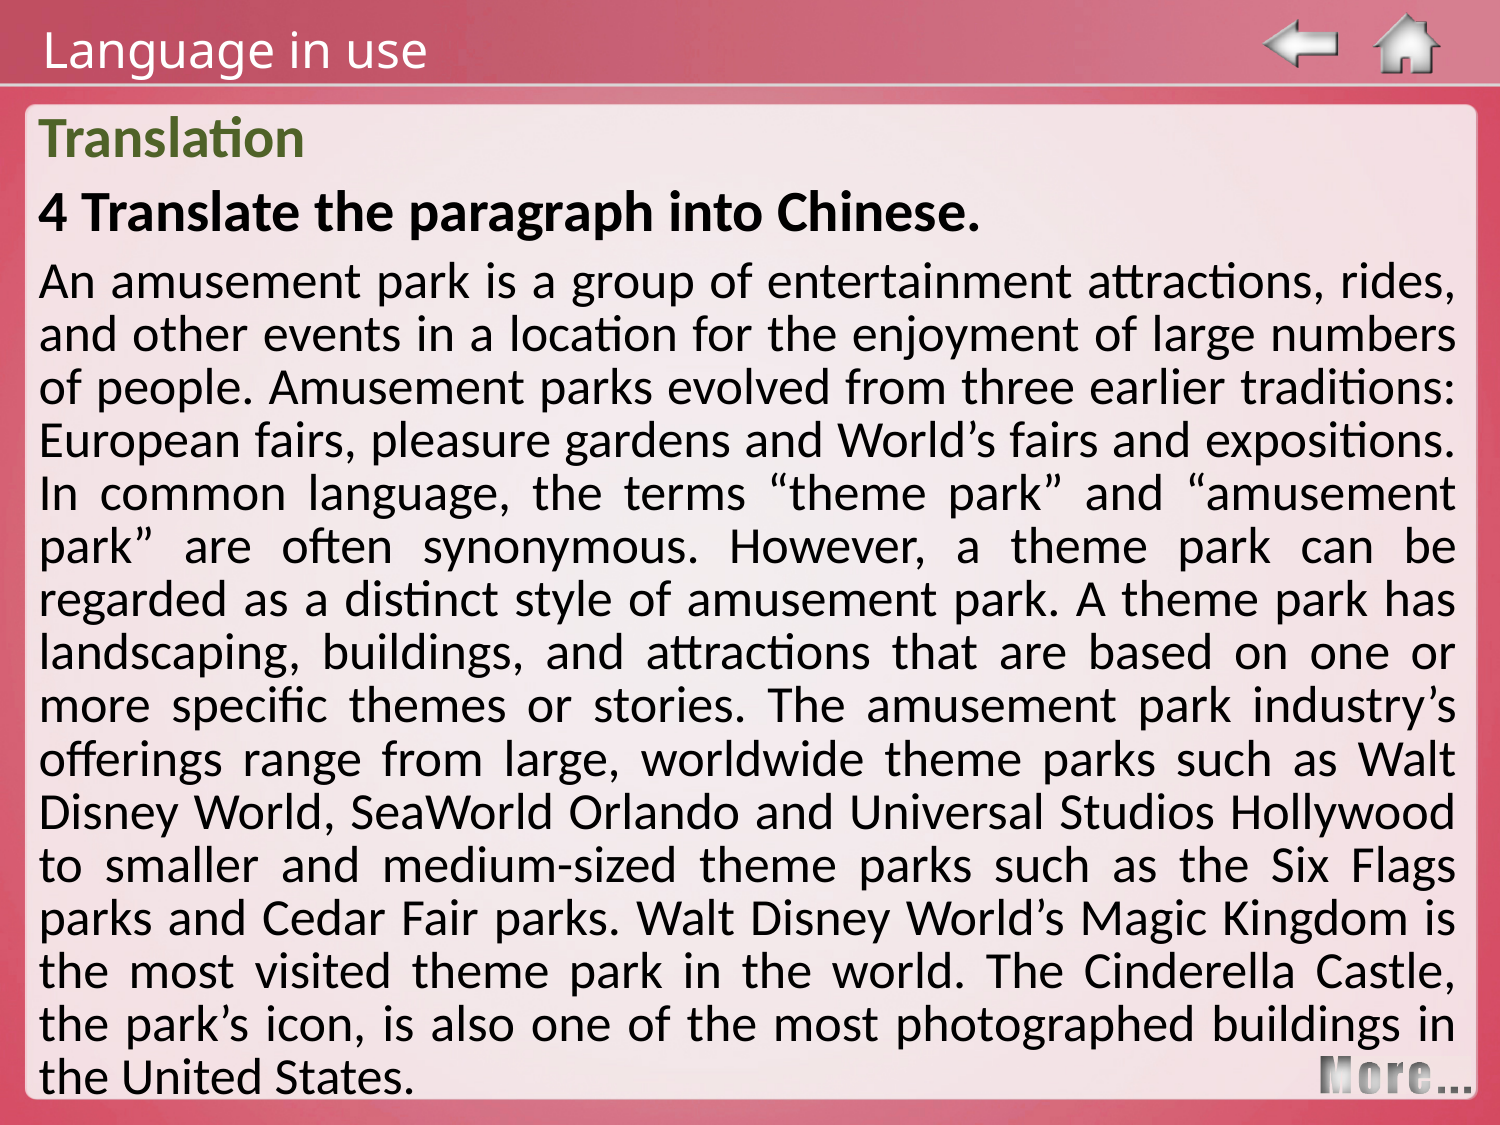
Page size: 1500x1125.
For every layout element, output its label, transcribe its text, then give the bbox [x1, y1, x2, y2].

picture [0, 0, 1500, 1125]
text_box Language in use [27, 11, 582, 87]
list Translation 4 Translate the paragraph into Chinese. An amusement park is a group of entertainment attractions, rides, and other events in a location for the enjoyment of large numbers of people. Amusement parks evolved from three earlier traditions: European fairs, pleasure gardens and World’s fairs and expositions. In common language, the terms “theme park” and “amusement park” are often synonymous. However, a theme park can be regarded as a distinct style of amusement park. A theme park has landscaping, buildings, and attractions that are based on one or more specific themes or stories. The amusement park industry’s offerings range from large, worldwide theme parks such as Walt Disney World, SeaWorld Orlando and Universal Studios Hollywood to smaller and medium-sized theme parks such as the Six Flags parks and Cedar Fair parks. Walt Disney World’s Magic Kingdom is the most visited theme park in the world. The Cinderella Castle, the park’s icon, is also one of the most photographed buildings in the United States. [23, 102, 1473, 1098]
